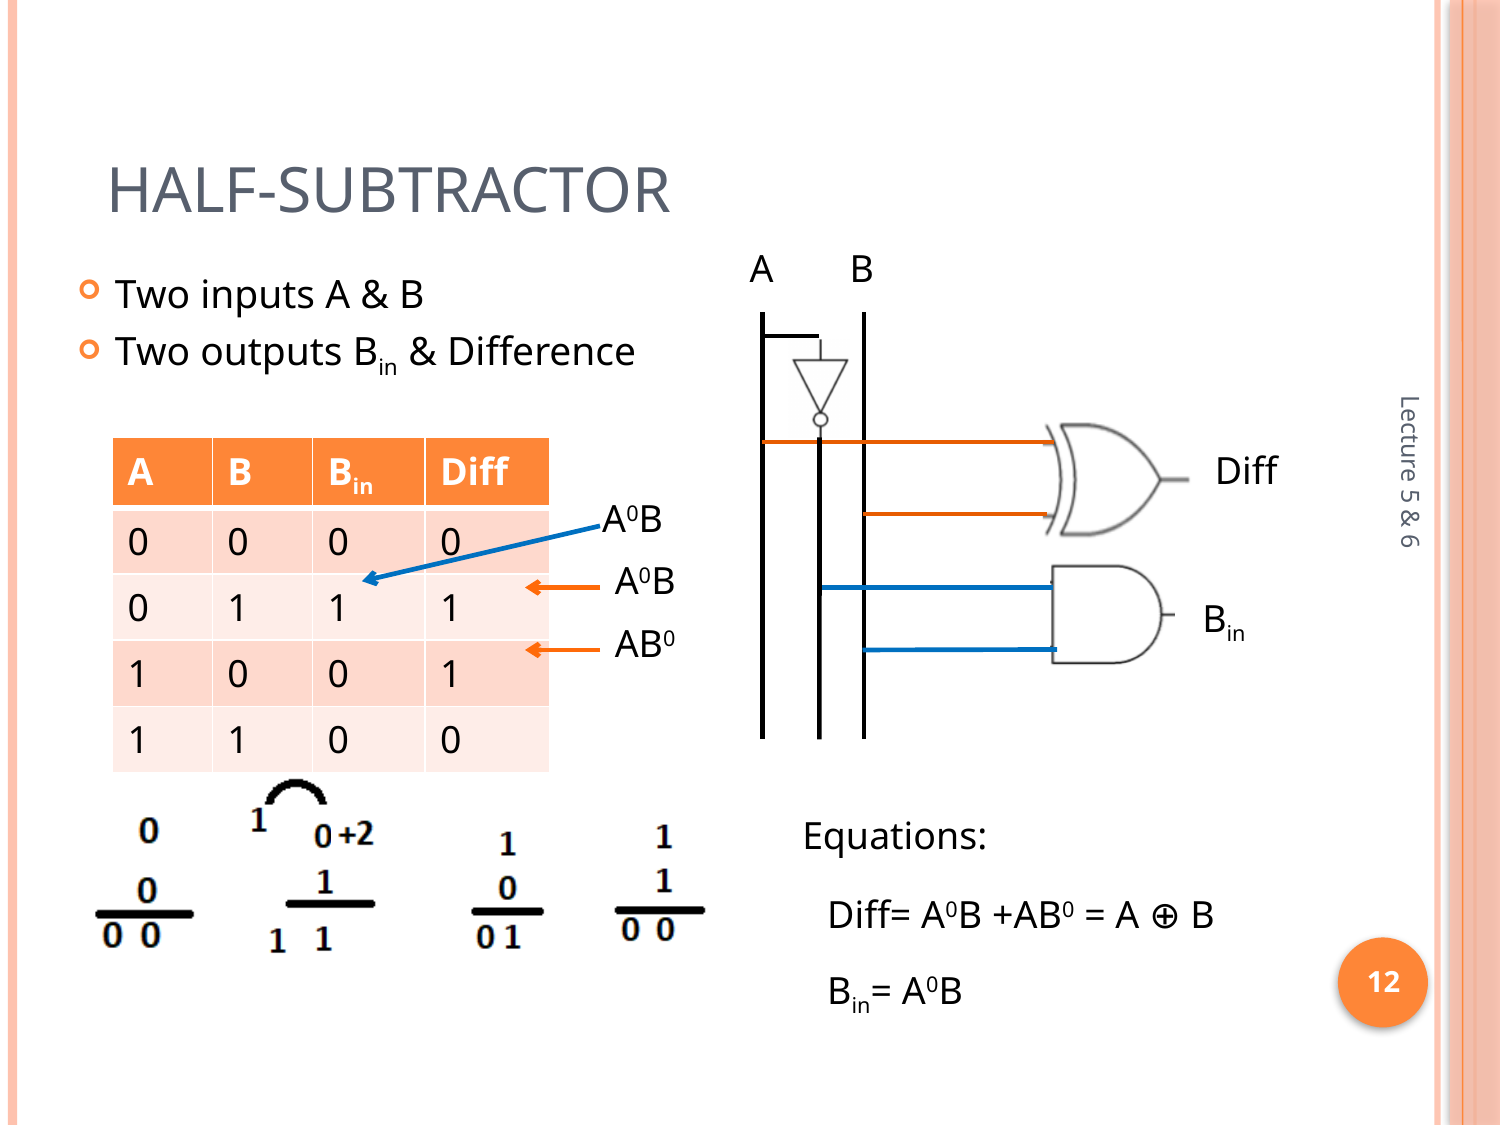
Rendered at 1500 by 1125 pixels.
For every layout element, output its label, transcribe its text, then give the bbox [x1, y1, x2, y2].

table_cell 0 [313, 511, 424, 573]
text_box Bin [1187, 587, 1313, 654]
table_cell 0 [313, 707, 424, 772]
table_cell 1 [426, 591, 549, 639]
table_cell 0 [113, 511, 212, 573]
picture [593, 813, 718, 960]
footer Lecture 5 & 6 [1379, 380, 1440, 884]
picture [1024, 411, 1195, 543]
table_header B [213, 438, 312, 505]
text_box A0B [599, 549, 756, 610]
text_box Diff [1201, 439, 1350, 500]
picture [1049, 561, 1176, 669]
text_box A0B [587, 487, 750, 548]
text_box Bin= A0B [812, 959, 1500, 1026]
table_header Diff [426, 438, 549, 505]
table_header Bin [313, 438, 424, 505]
table_cell 0 [113, 575, 212, 639]
slide_number 12 [1333, 944, 1434, 959]
table_cell 1 [426, 641, 549, 706]
table_cell 0 [426, 707, 549, 772]
text_box AB0 [599, 612, 756, 673]
table_cell 1 [213, 707, 312, 772]
table_cell 0 [213, 511, 312, 573]
table_cell 1 [213, 575, 312, 639]
picture [444, 821, 563, 971]
picture [769, 340, 869, 437]
table_cell 0 [213, 641, 312, 706]
list Two inputs A & B Two outputs Bin & Difference [62, 262, 1288, 388]
picture [243, 765, 398, 974]
picture [74, 787, 209, 960]
table_header A [113, 438, 212, 505]
text_box Diff= A0B +AB0 = A ⊕ B [812, 884, 1488, 944]
table_cell 1 [113, 707, 212, 772]
table_cell 1 [113, 641, 212, 706]
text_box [361, 525, 601, 582]
text_box A [734, 237, 800, 298]
table_cell 0 [426, 511, 549, 522]
table_cell 0 [313, 641, 424, 706]
text_box Equations: [787, 804, 1025, 864]
text_box B [834, 237, 900, 298]
table_cell 1 [313, 575, 424, 639]
title Half-Subtractor [75, 45, 1300, 233]
